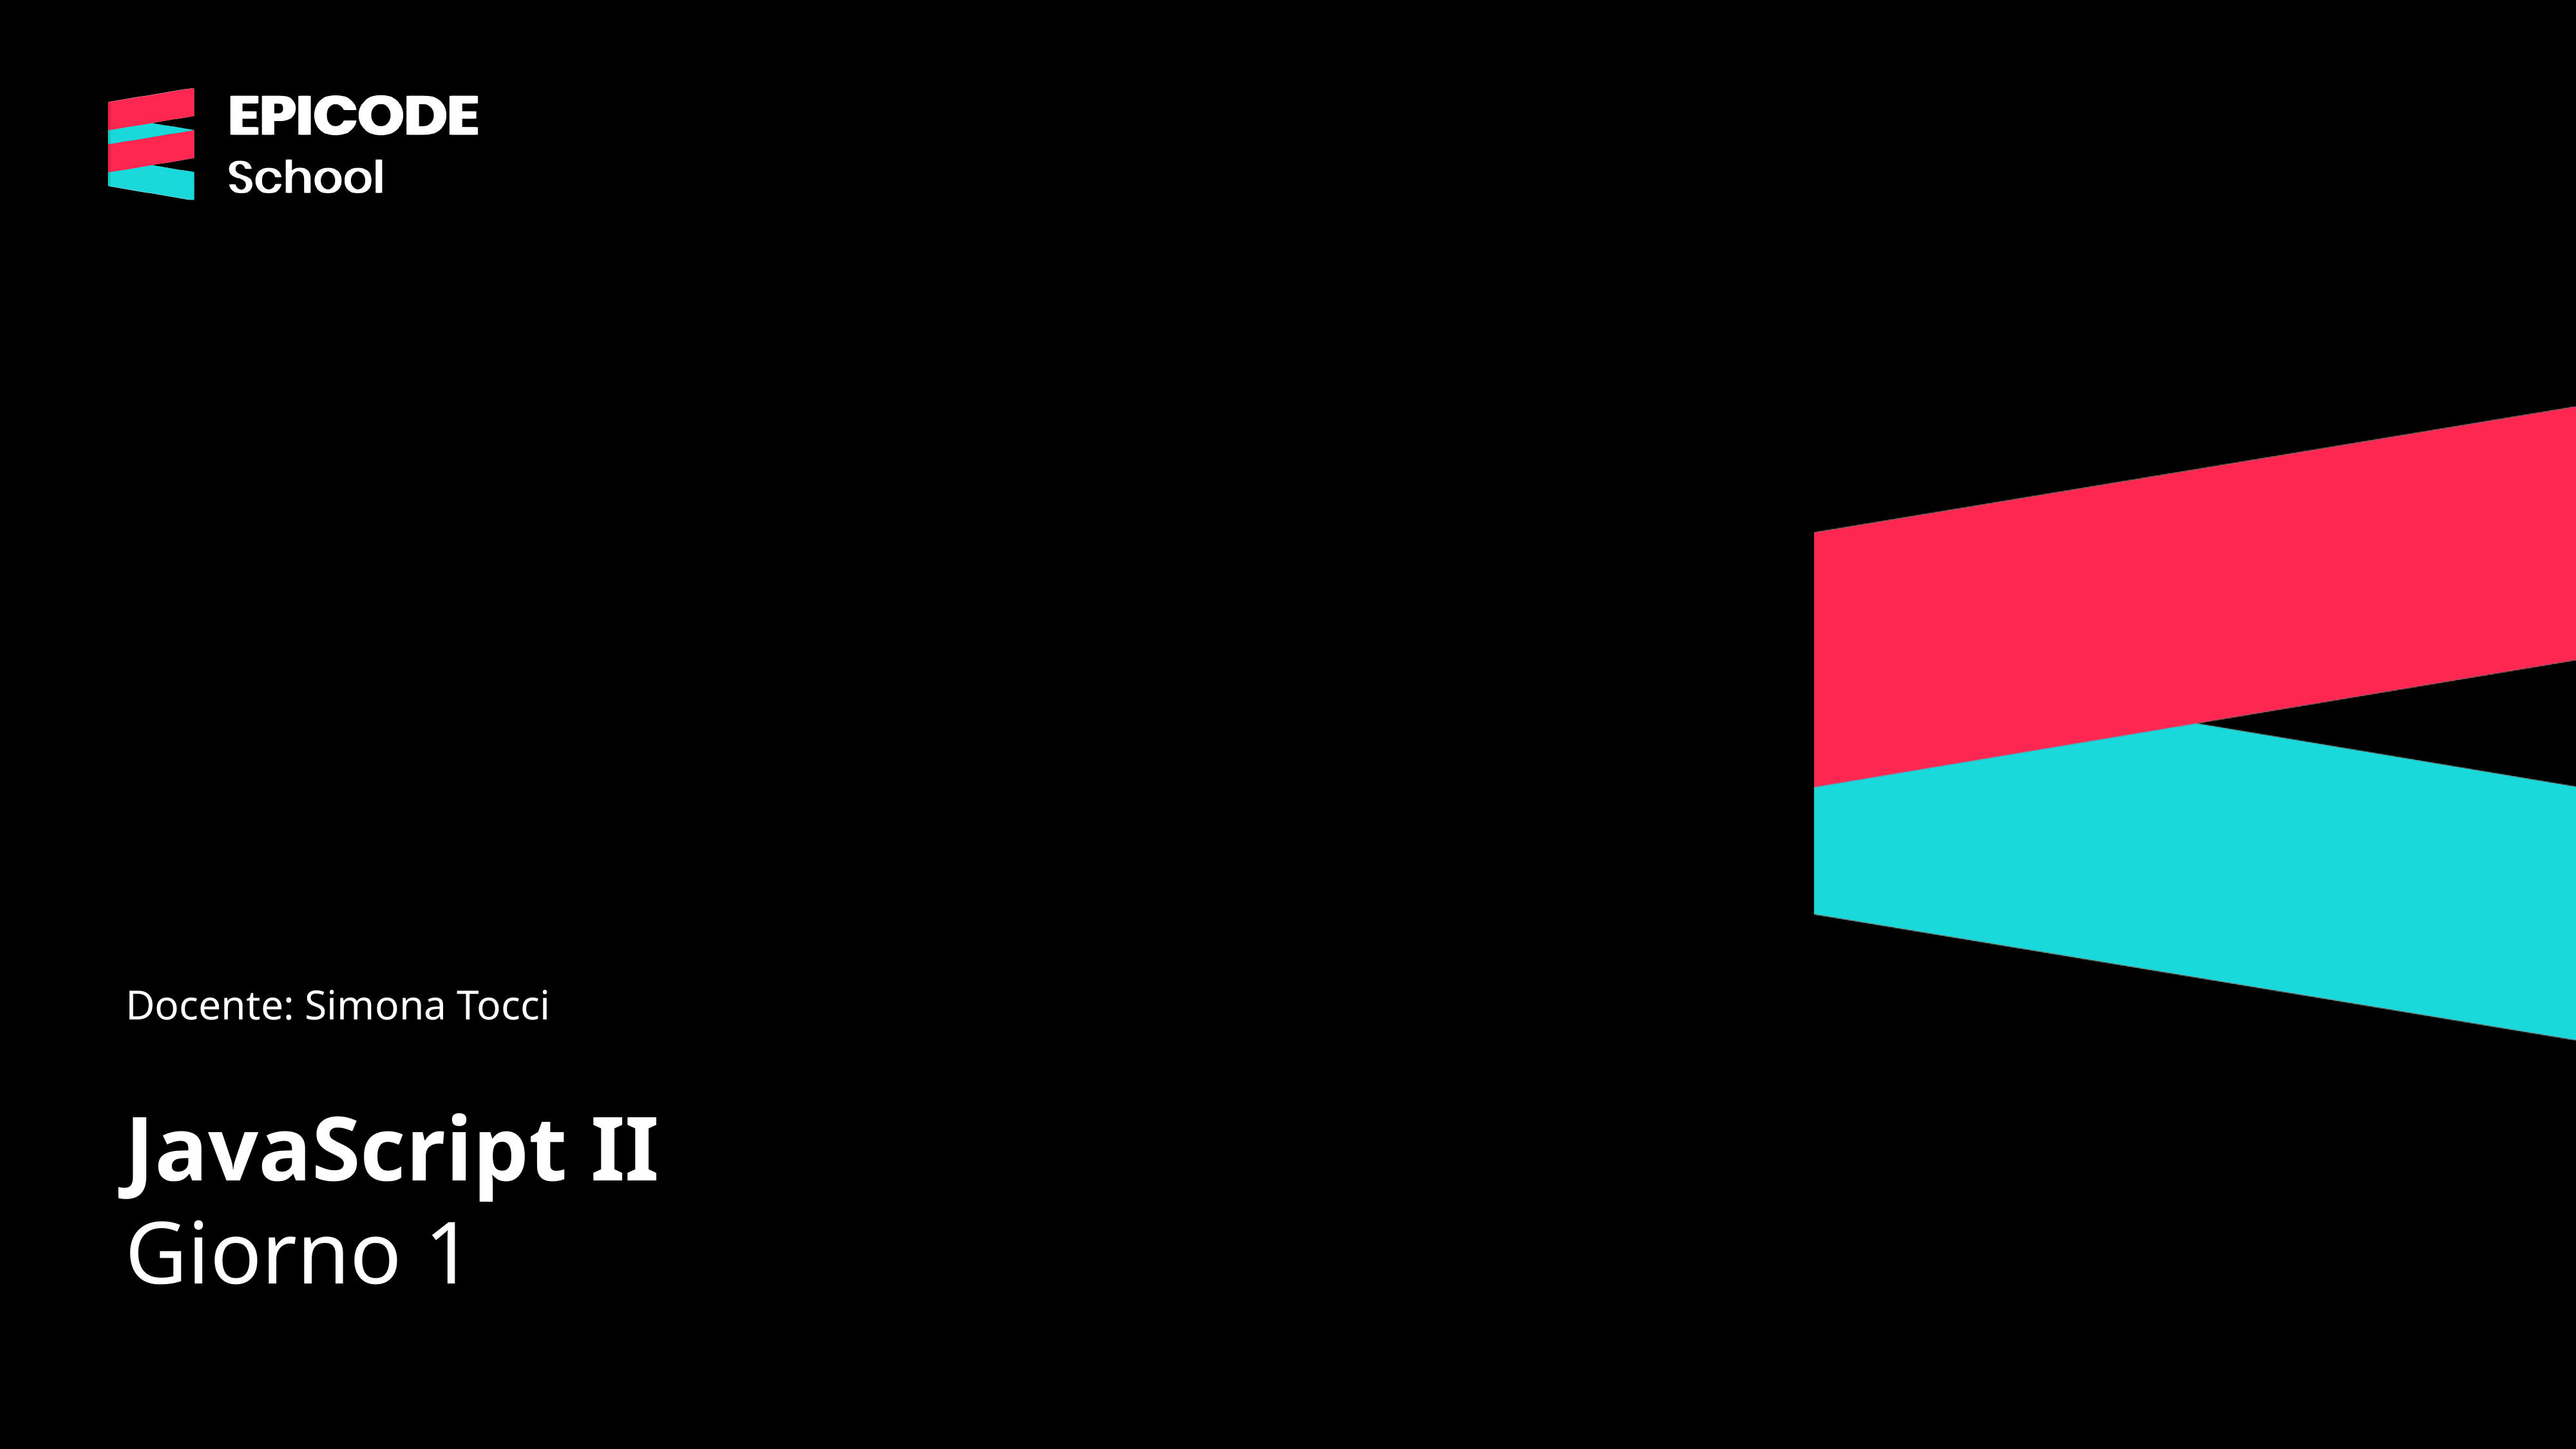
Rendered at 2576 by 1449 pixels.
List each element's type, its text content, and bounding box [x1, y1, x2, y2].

picture [1795, 389, 2576, 1060]
picture [102, 82, 486, 207]
text_box JavaScript II Giorno 1 [115, 1082, 670, 1311]
text_box Docente: Simona Tocci [116, 969, 561, 1037]
